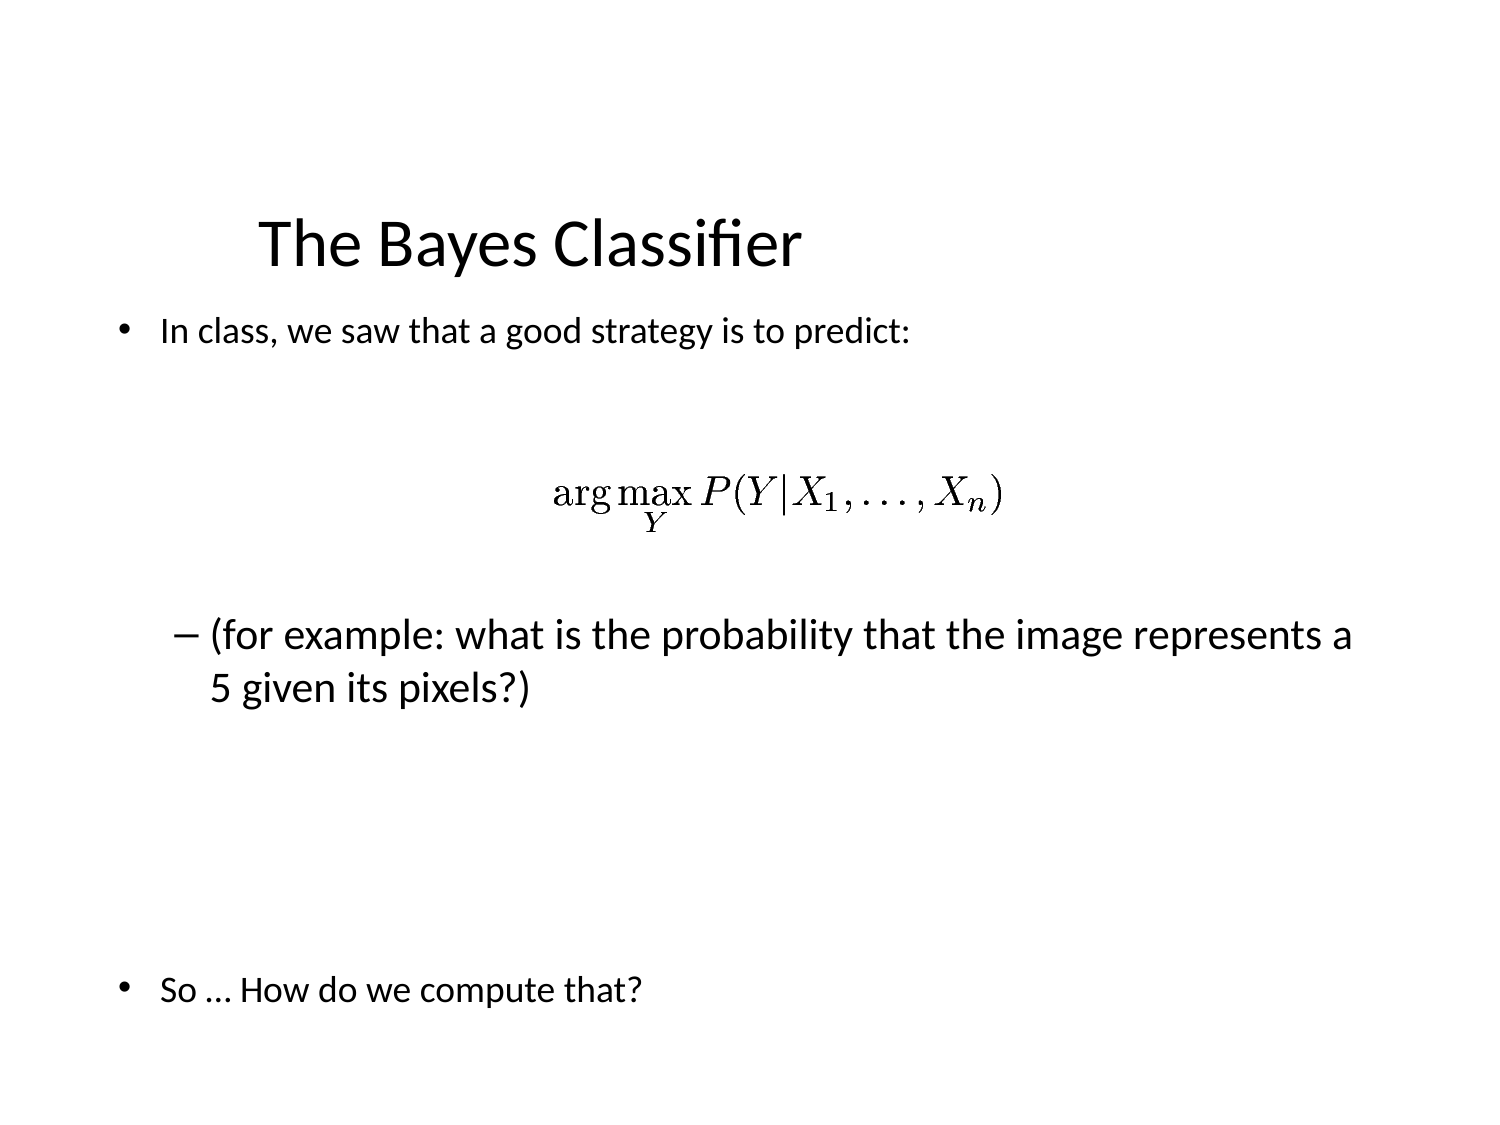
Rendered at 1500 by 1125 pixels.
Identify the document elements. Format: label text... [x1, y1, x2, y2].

list In class, we saw that a good strategy is to predict: (for example: what is the probability that the image represents a 5 given its pixels?) So … How do we compute that? [103, 298, 1397, 1013]
title The Bayes Classifier [243, 168, 1257, 298]
picture [543, 449, 1013, 540]
